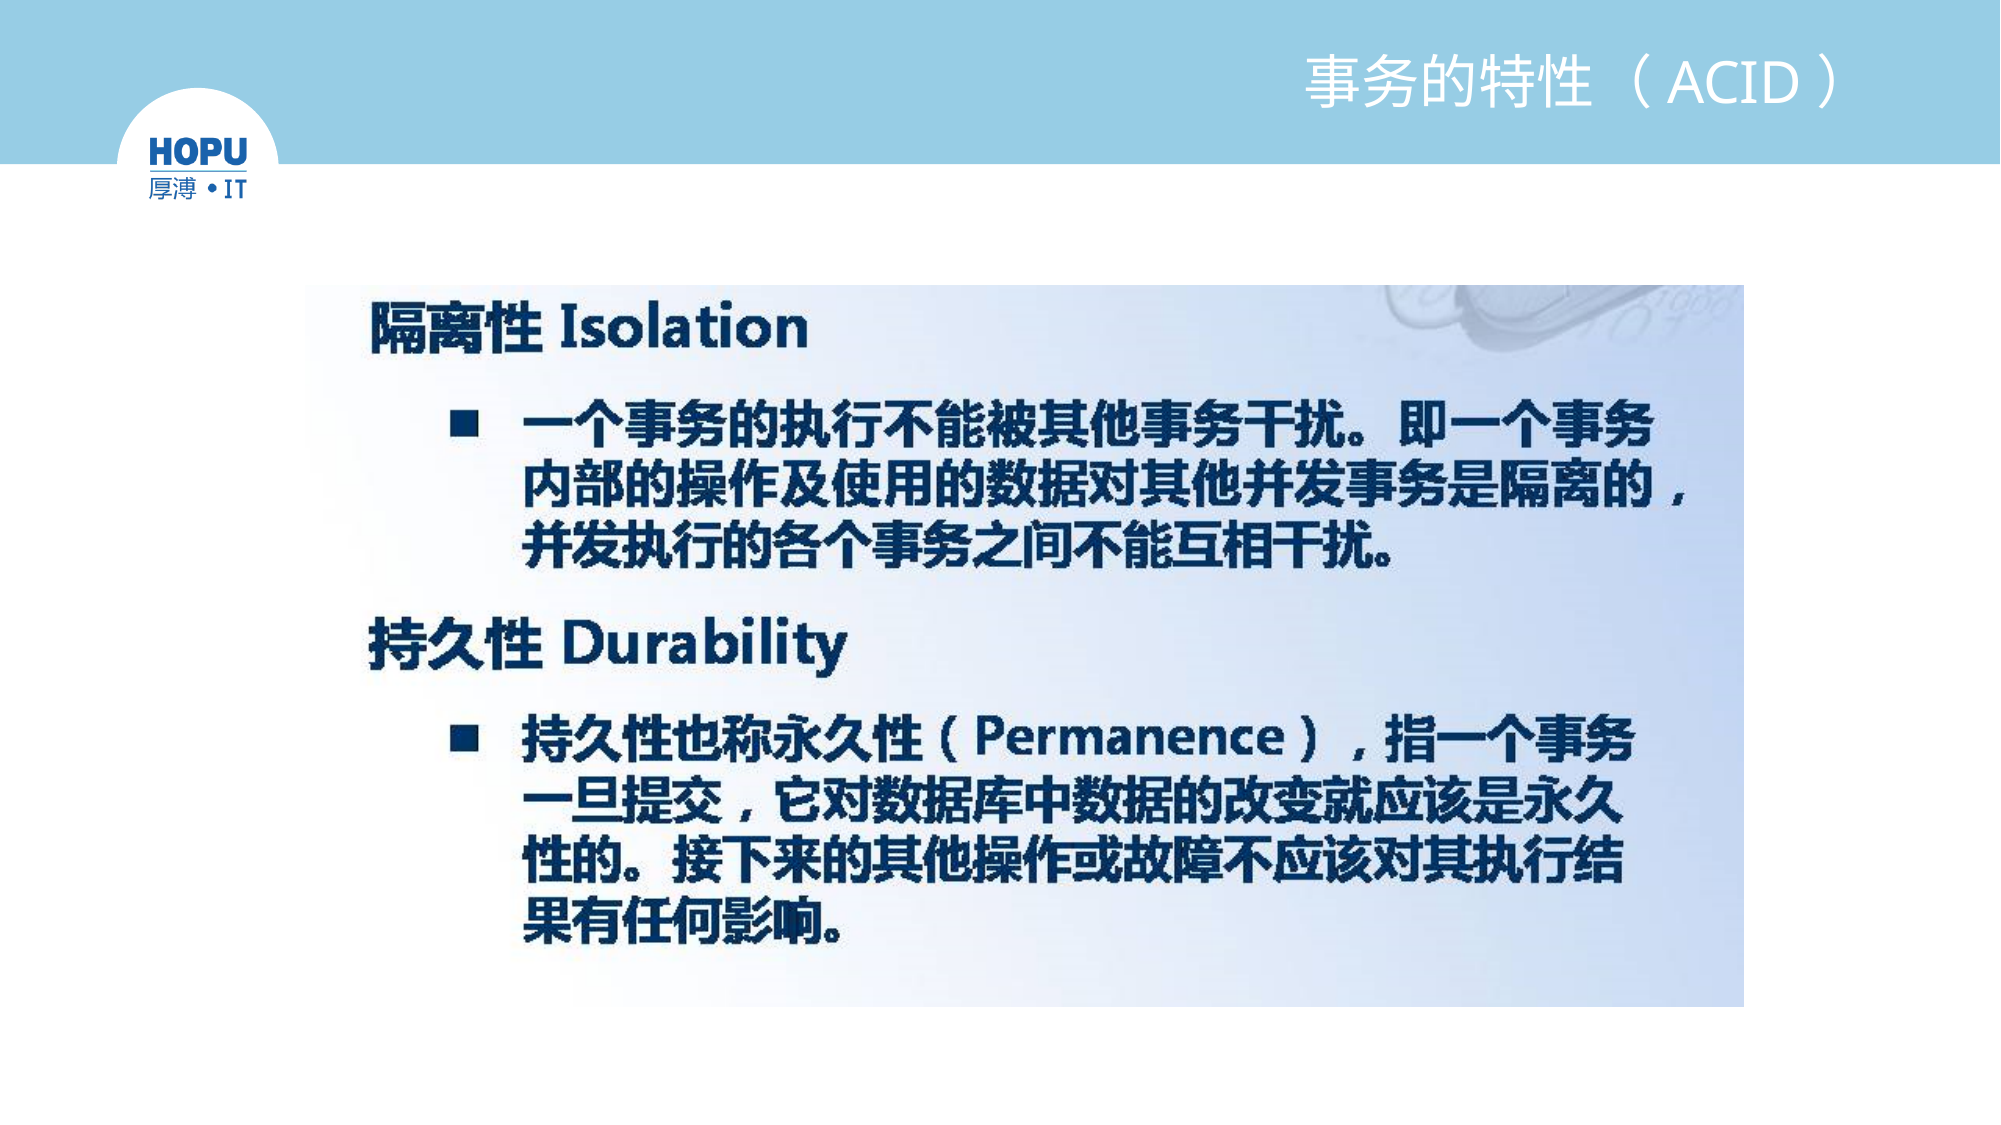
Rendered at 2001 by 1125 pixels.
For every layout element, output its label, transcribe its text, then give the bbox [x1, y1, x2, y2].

picture [305, 285, 1744, 1007]
title 事务的特性（ACID） [1176, 1, 1890, 169]
picture [148, 136, 247, 200]
